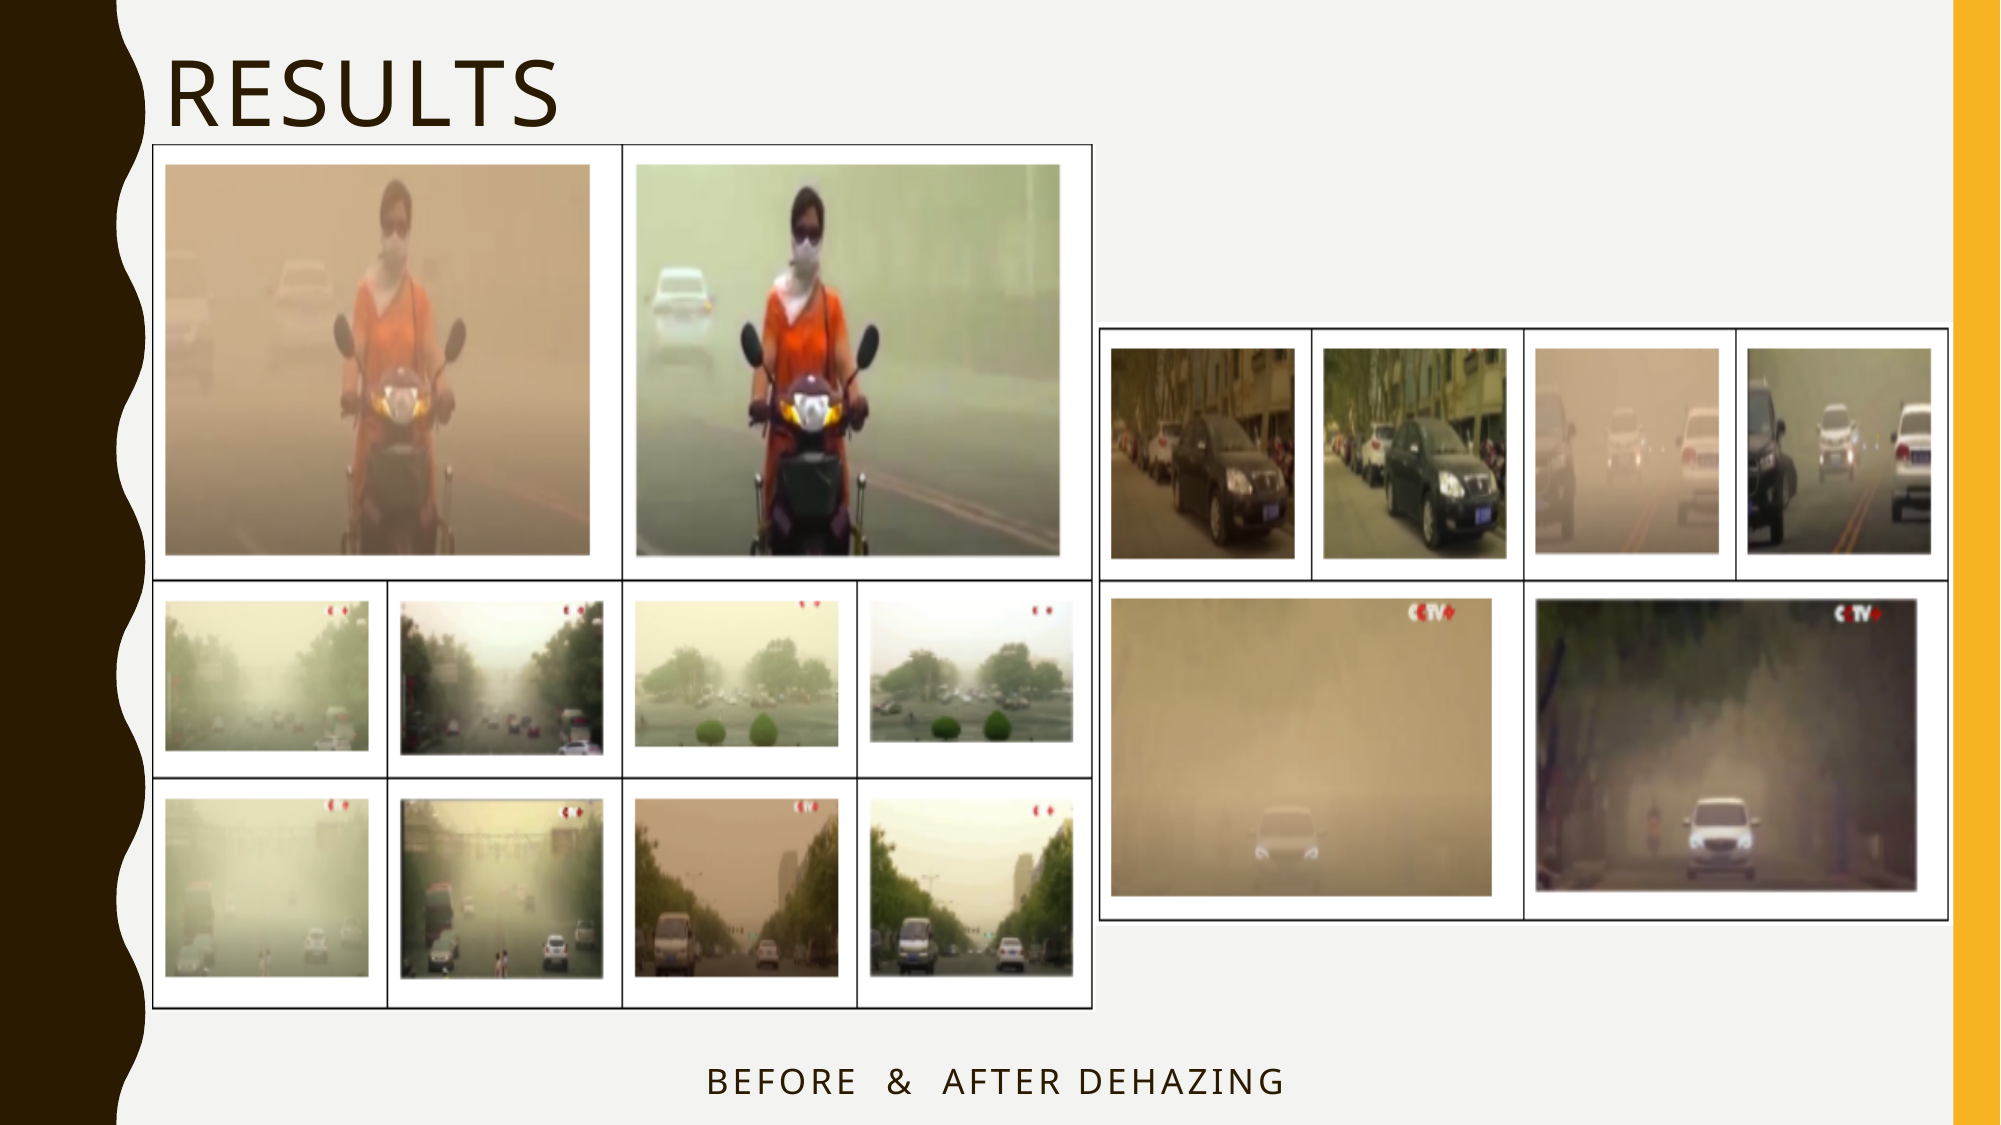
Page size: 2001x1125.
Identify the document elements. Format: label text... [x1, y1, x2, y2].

text_box Before & after dehazing [691, 1040, 1309, 1110]
picture [152, 144, 1953, 1012]
text_box results [148, 16, 1168, 154]
